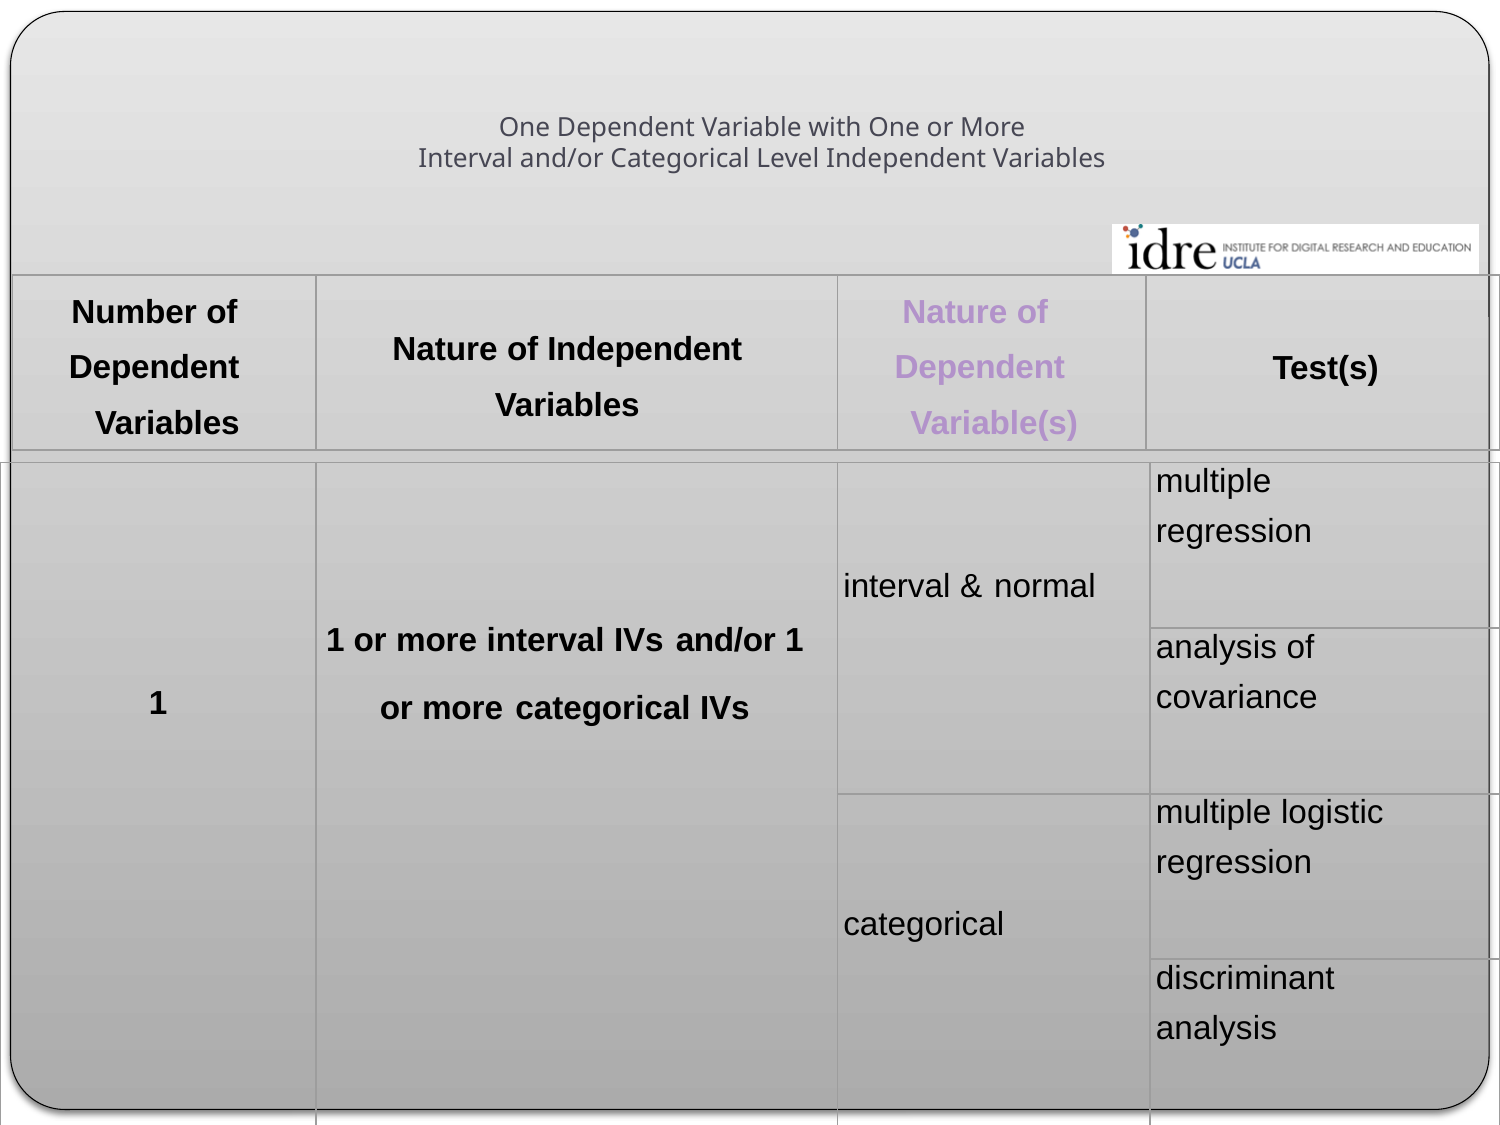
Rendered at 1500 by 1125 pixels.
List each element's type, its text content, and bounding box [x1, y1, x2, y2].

table_header interval & normal [838, 463, 1149, 793]
table_cell discriminant analysis [1151, 960, 1499, 1125]
table_header Nature of Independent Variables [317, 276, 837, 449]
picture [1112, 224, 1479, 275]
table_header multiple regression [1151, 463, 1499, 627]
table_header Test(s) [1147, 276, 1499, 449]
table_header Number of Dependent Variables [13, 276, 315, 449]
table_cell multiple logistic regression [1151, 795, 1499, 958]
title One Dependent Variable with One or More Interval and/or Categorical Level Independent Variables [27, 102, 1500, 220]
table_cell categorical [838, 795, 1149, 1125]
table_header 1 or more interval IVs and/or 1 or more categorical IVs [317, 463, 837, 1125]
table_cell analysis of covariance [1151, 629, 1499, 793]
table_header 1 [1, 463, 315, 1125]
table_header Nature of Dependent Variable(s) [838, 276, 1145, 449]
